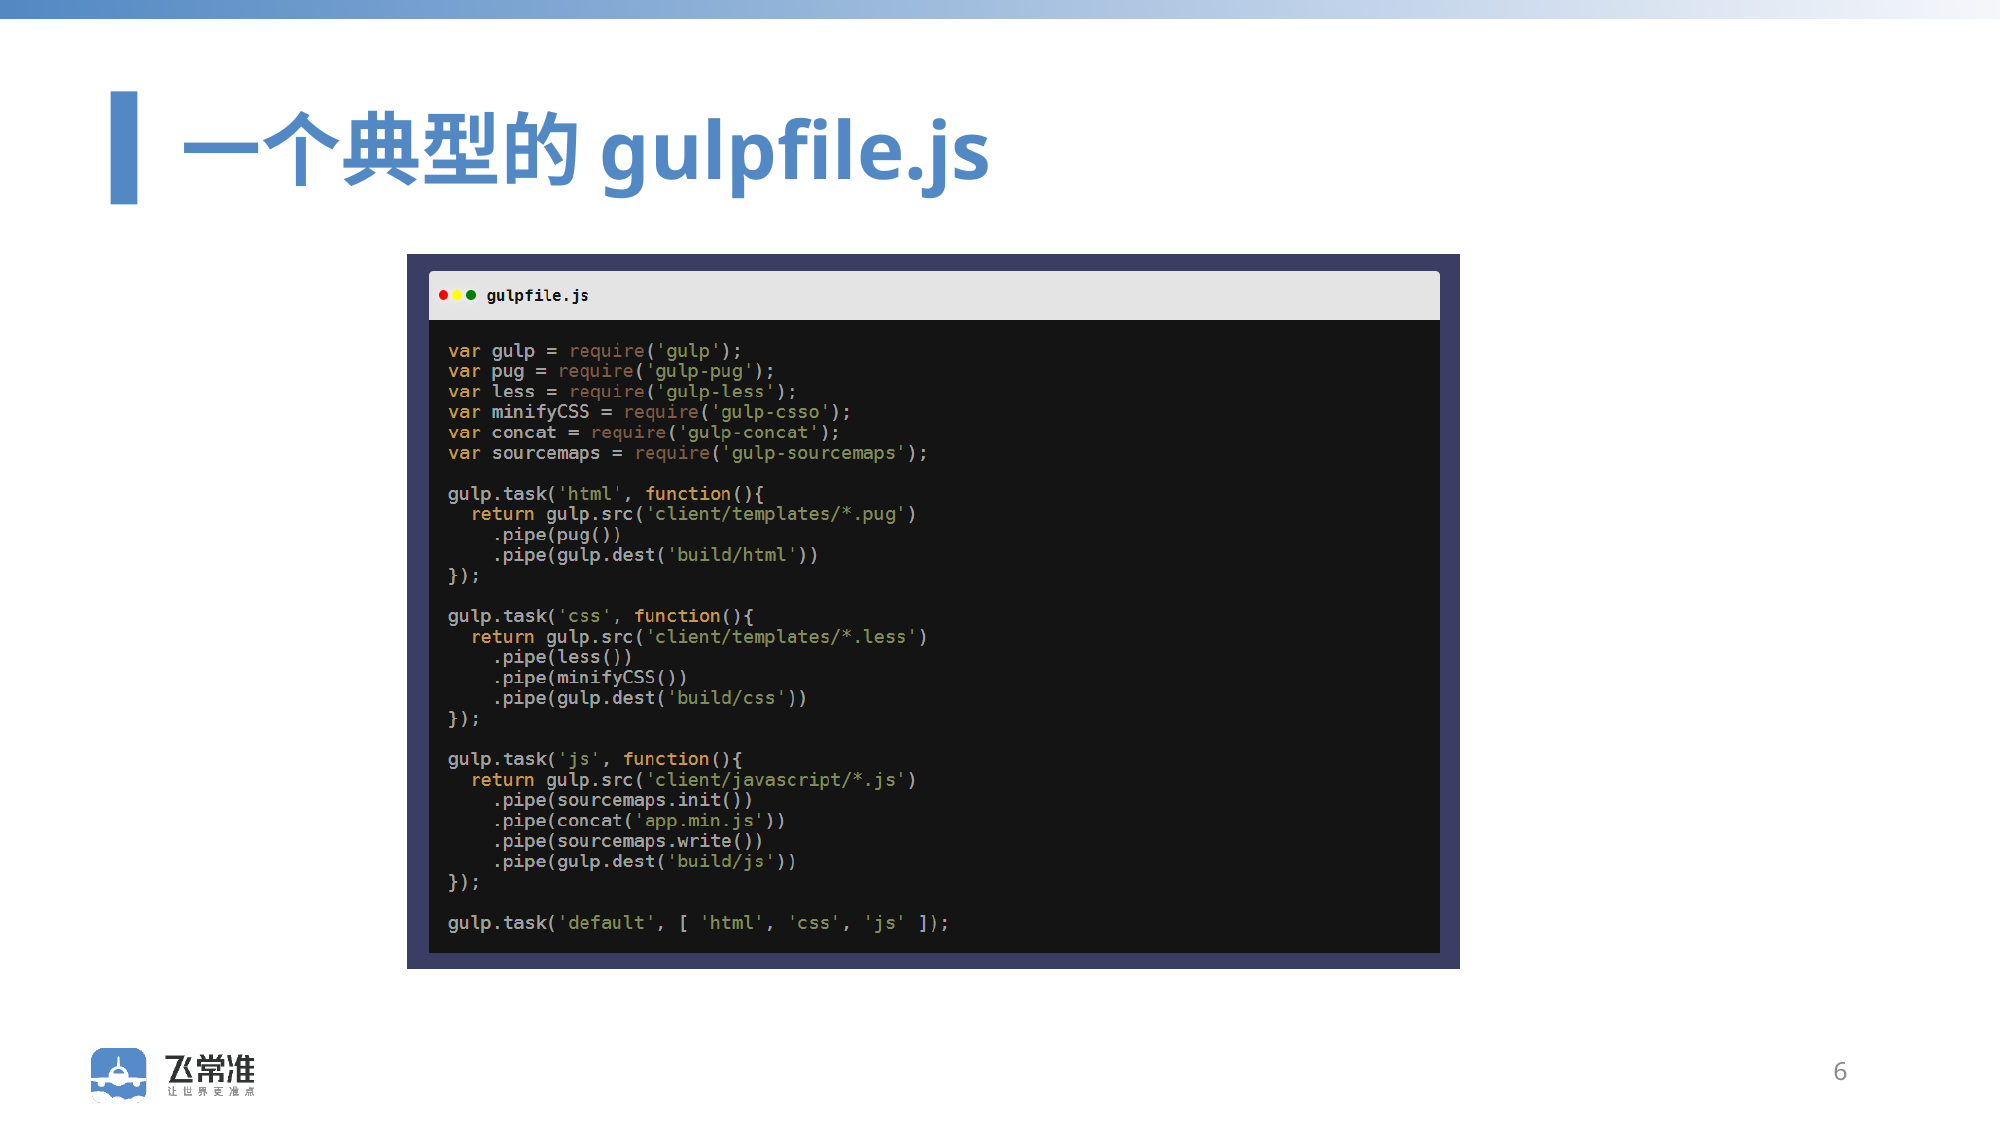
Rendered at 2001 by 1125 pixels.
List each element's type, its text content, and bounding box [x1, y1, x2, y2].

slide_number 6 [1412, 1042, 1863, 1103]
picture [91, 1048, 254, 1103]
list 一个典型的gulpfile.js [166, 102, 1450, 205]
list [407, 254, 1460, 969]
